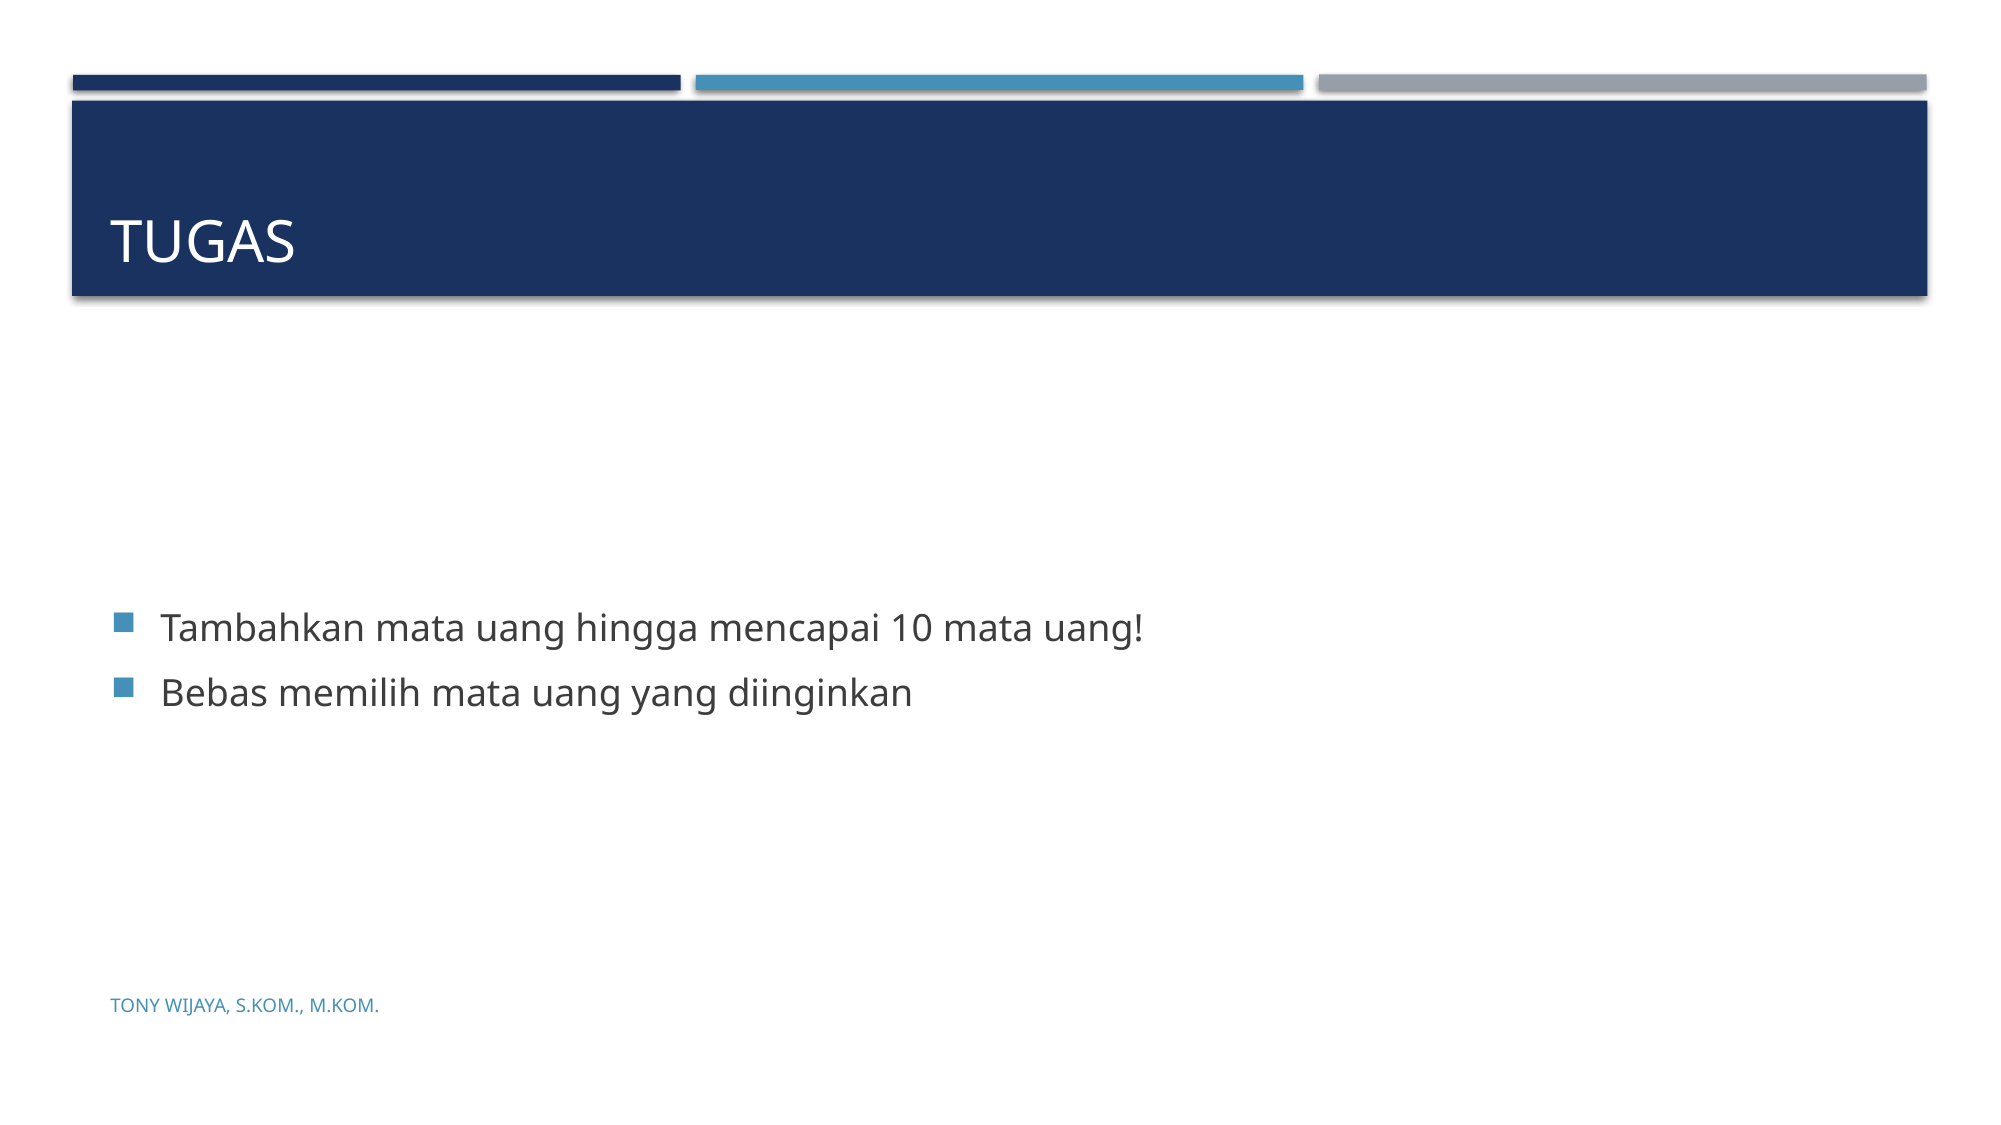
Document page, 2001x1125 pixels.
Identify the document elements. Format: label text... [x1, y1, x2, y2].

title Tugas [95, 115, 1905, 282]
list Tambahkan mata uang hingga mencapai 10 mata uang! Bebas memilih mata uang yang diinginkan [95, 357, 1905, 962]
footer Tony Wijaya, S.Kom., M.Kom. [95, 976, 1230, 1037]
